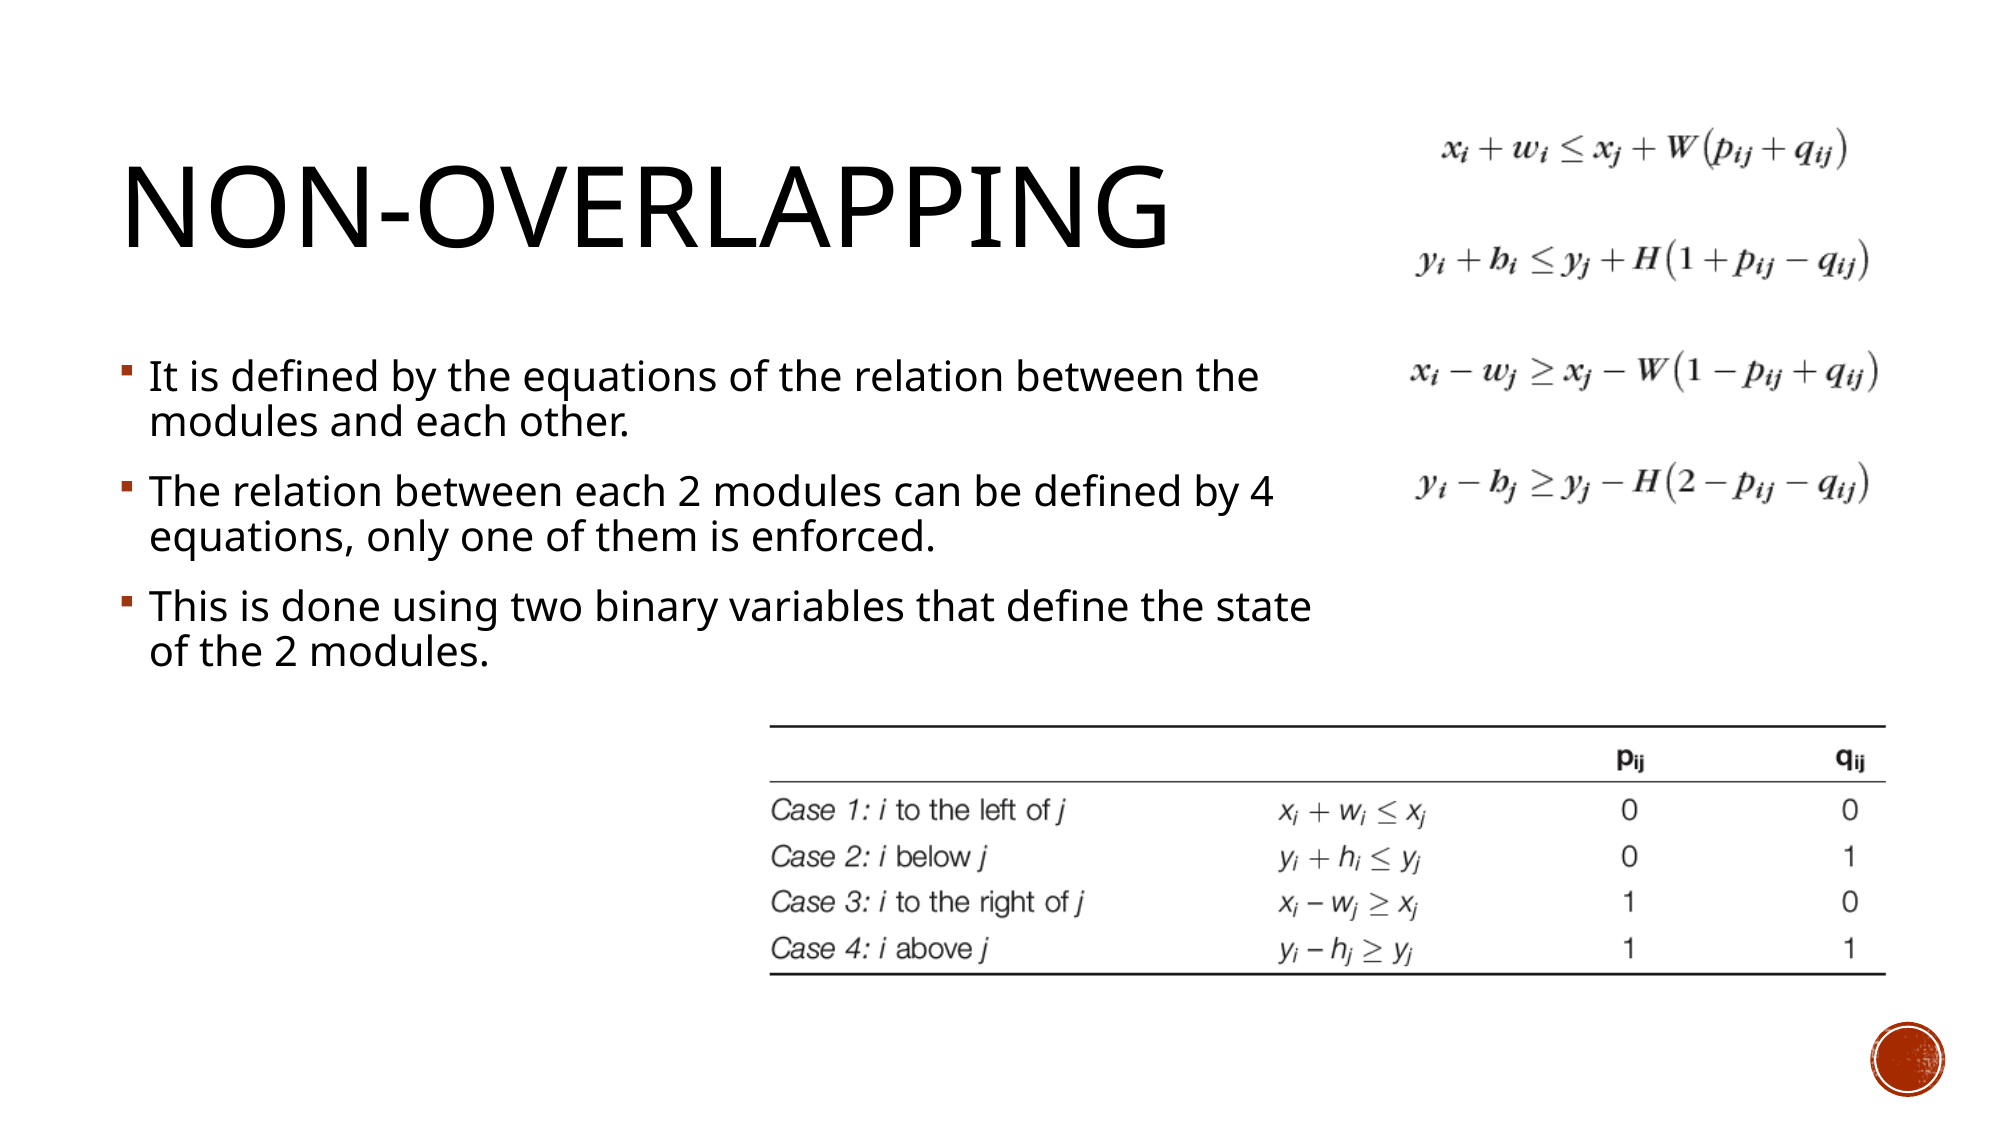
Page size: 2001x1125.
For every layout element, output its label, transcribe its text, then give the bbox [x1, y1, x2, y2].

picture [1387, 117, 1898, 520]
list It is defined by the equations of the relation between the modules and each other. The relation between each 2 modules can be defined by 4 equations, only one of them is enforced. This is done using two binary variables that define the state of the 2 modules. [103, 348, 1334, 1013]
title Non-overlapping [103, 79, 1334, 344]
picture [754, 712, 1898, 993]
